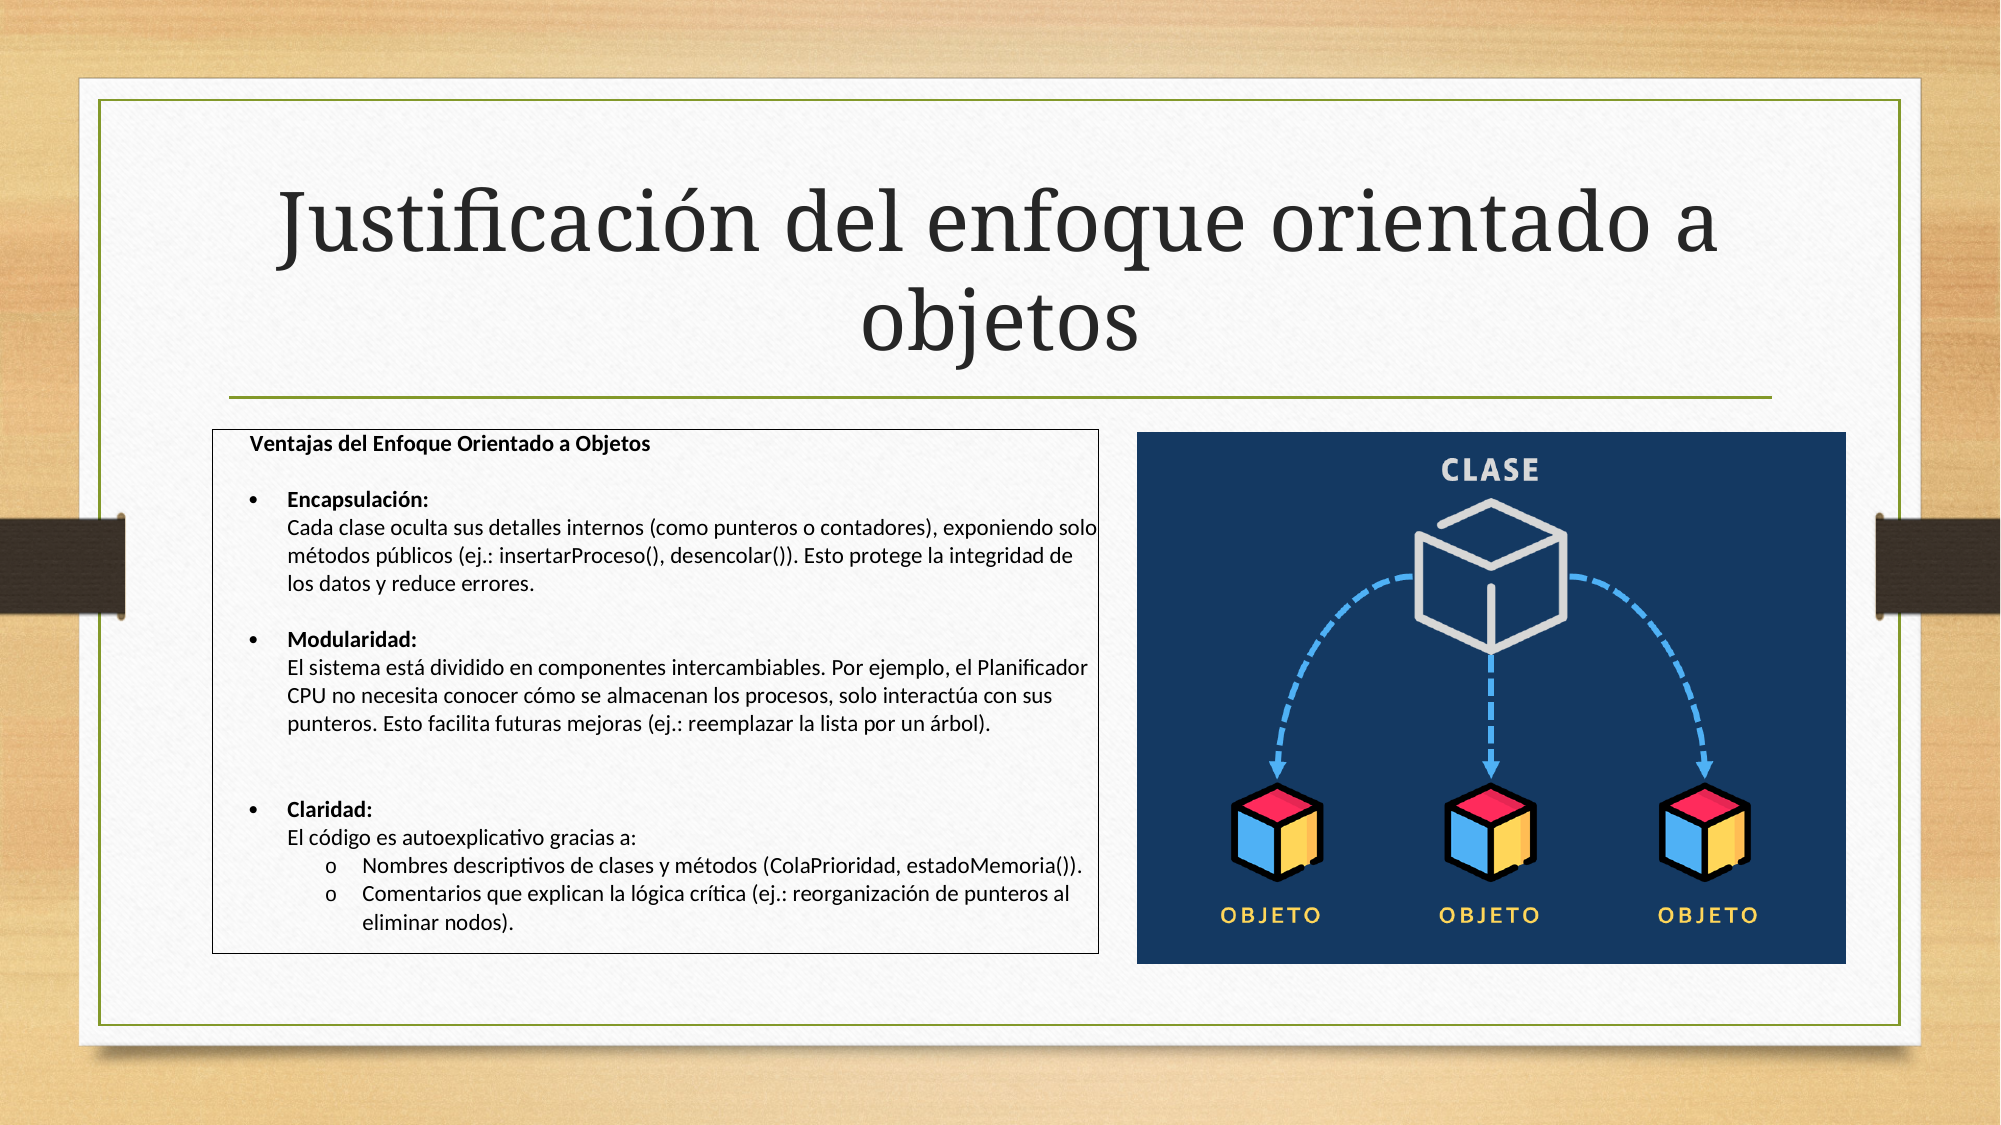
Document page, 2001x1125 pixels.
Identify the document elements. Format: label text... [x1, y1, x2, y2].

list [212, 429, 1099, 954]
picture [0, 0, 2001, 1125]
title Justificación del enfoque orientado a objetos [212, 161, 1788, 375]
